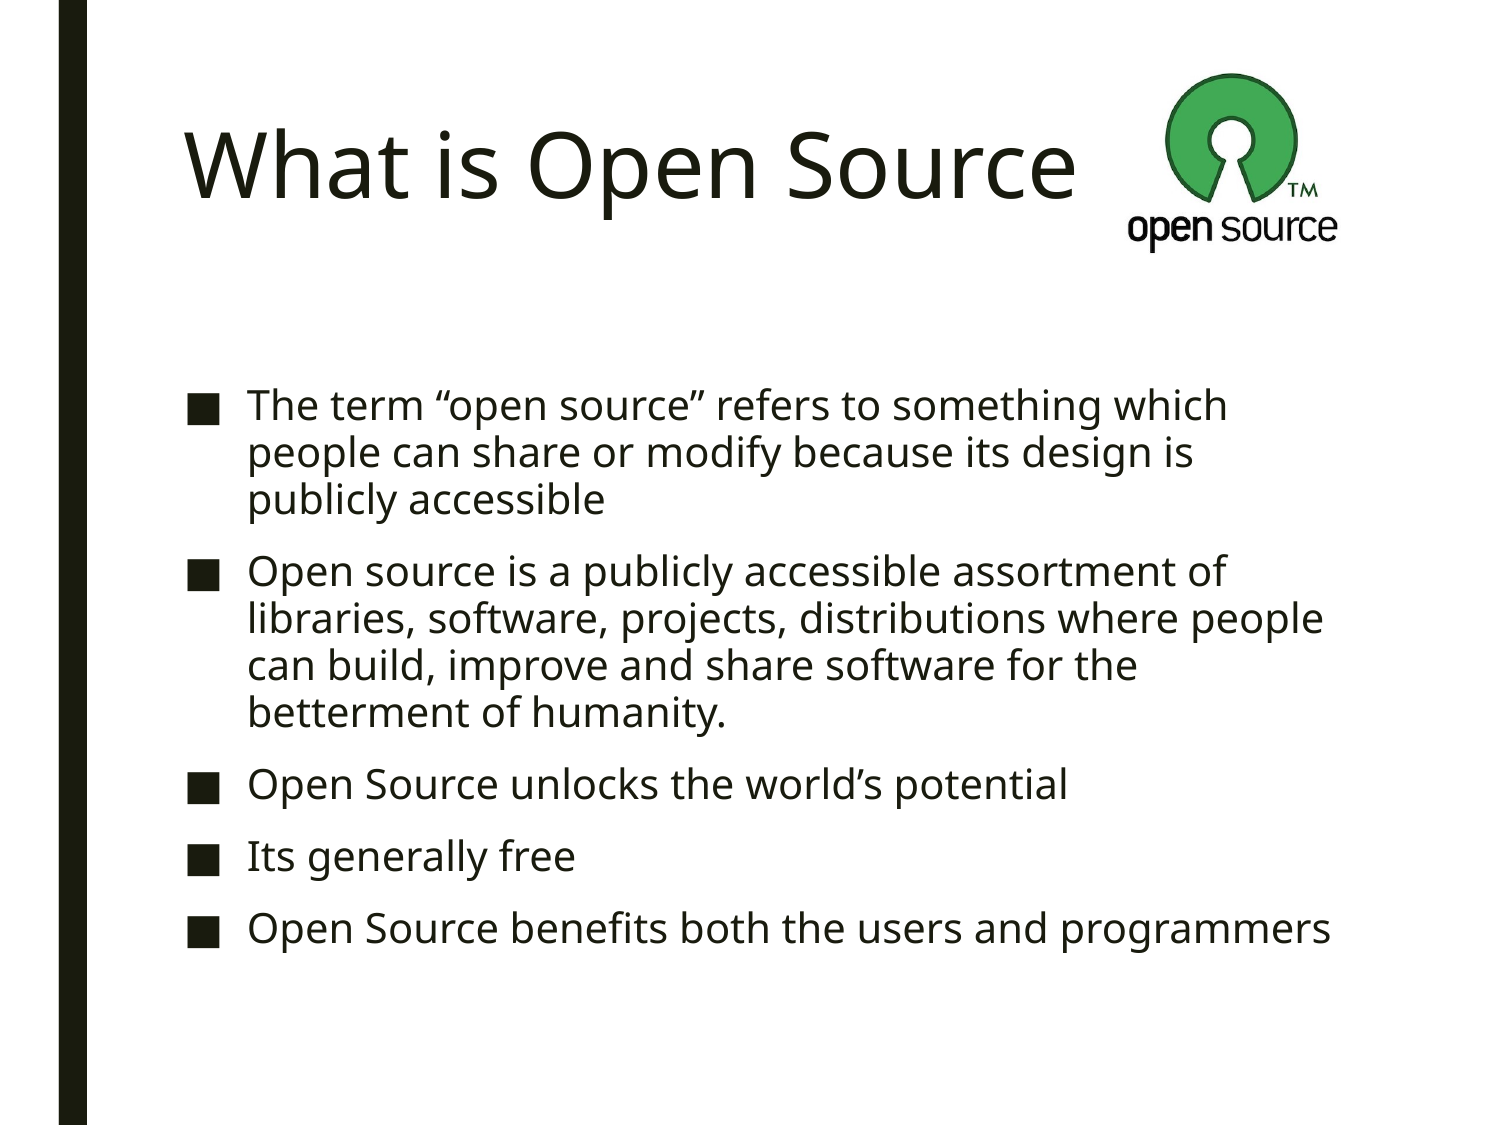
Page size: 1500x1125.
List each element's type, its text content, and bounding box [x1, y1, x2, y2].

title What is Open Source [168, 112, 1351, 357]
picture [1115, 61, 1350, 265]
list The term “open source” refers to something which people can share or modify because its design is publicly accessible Open source is a publicly accessible assortment of libraries, software, projects, distributions where people can build, improve and share software for the betterment of humanity. Open Source unlocks the world’s potential Its generally free Open Source benefits both the users and programmers [168, 375, 1351, 963]
